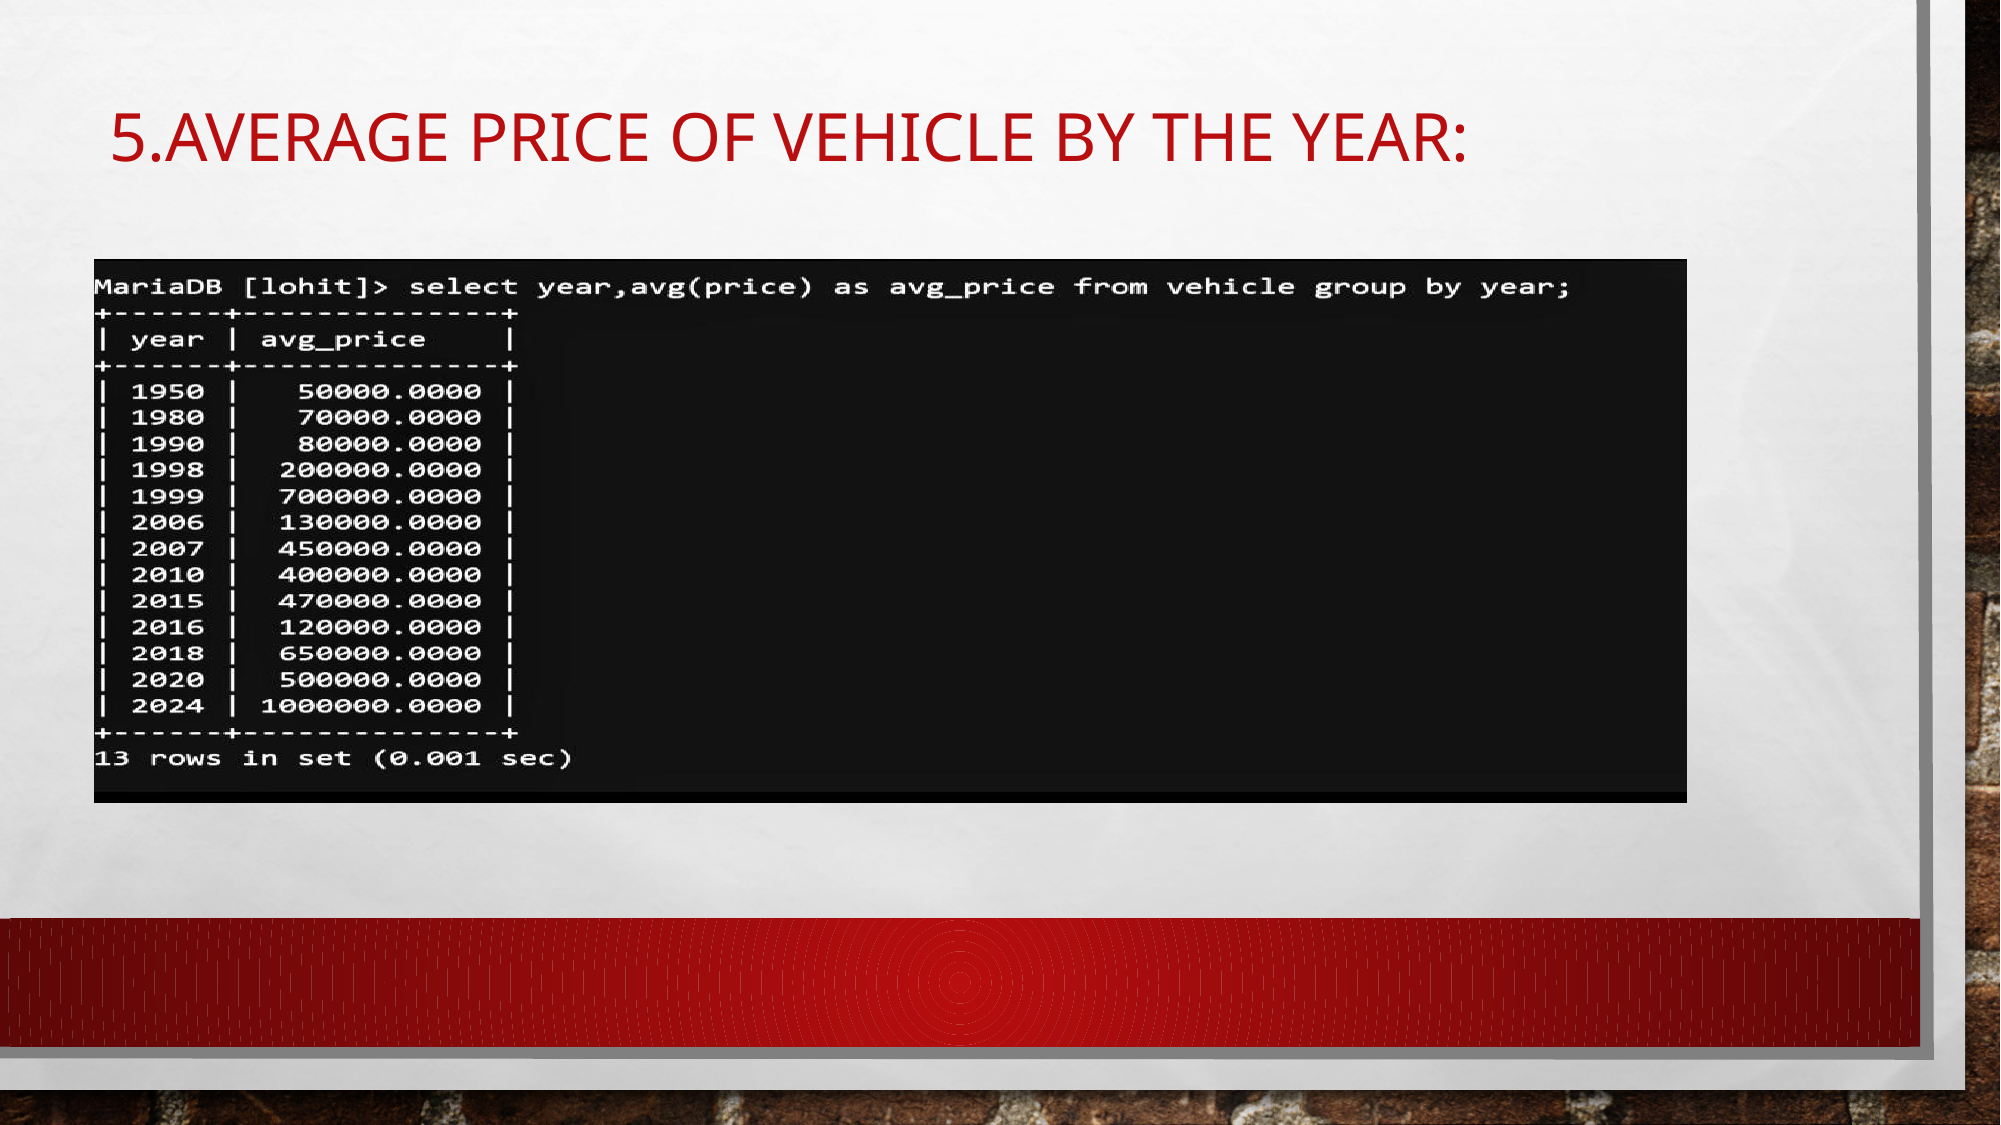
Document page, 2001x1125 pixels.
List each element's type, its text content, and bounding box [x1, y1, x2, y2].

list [94, 258, 1687, 803]
picture [0, 0, 2000, 1125]
title 5.Average price of vehicle by the year: [94, 20, 1800, 260]
